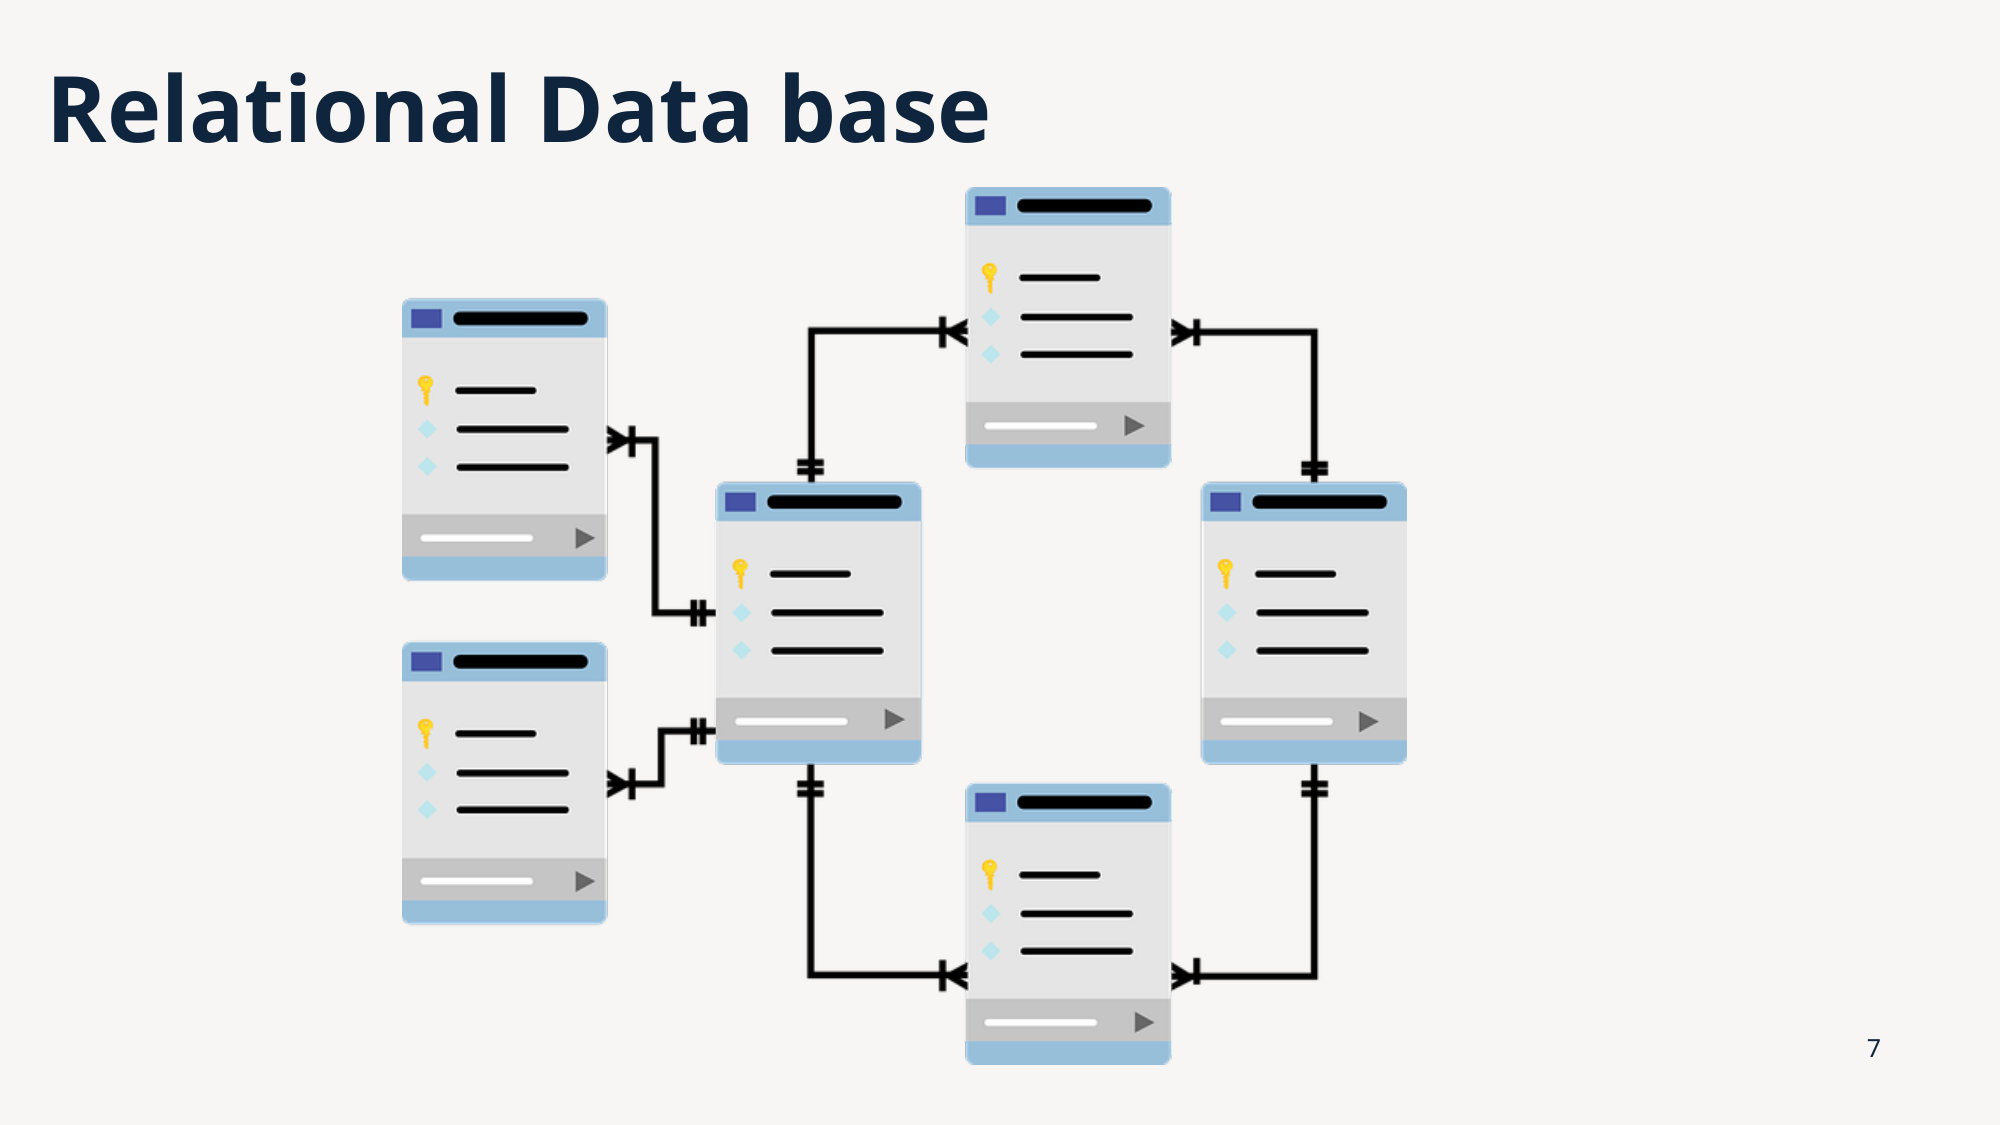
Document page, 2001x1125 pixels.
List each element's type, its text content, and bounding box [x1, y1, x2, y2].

slide_number 7 [1836, 1020, 1912, 1080]
picture [402, 187, 1407, 1065]
title Relational Data base [31, 21, 1757, 205]
